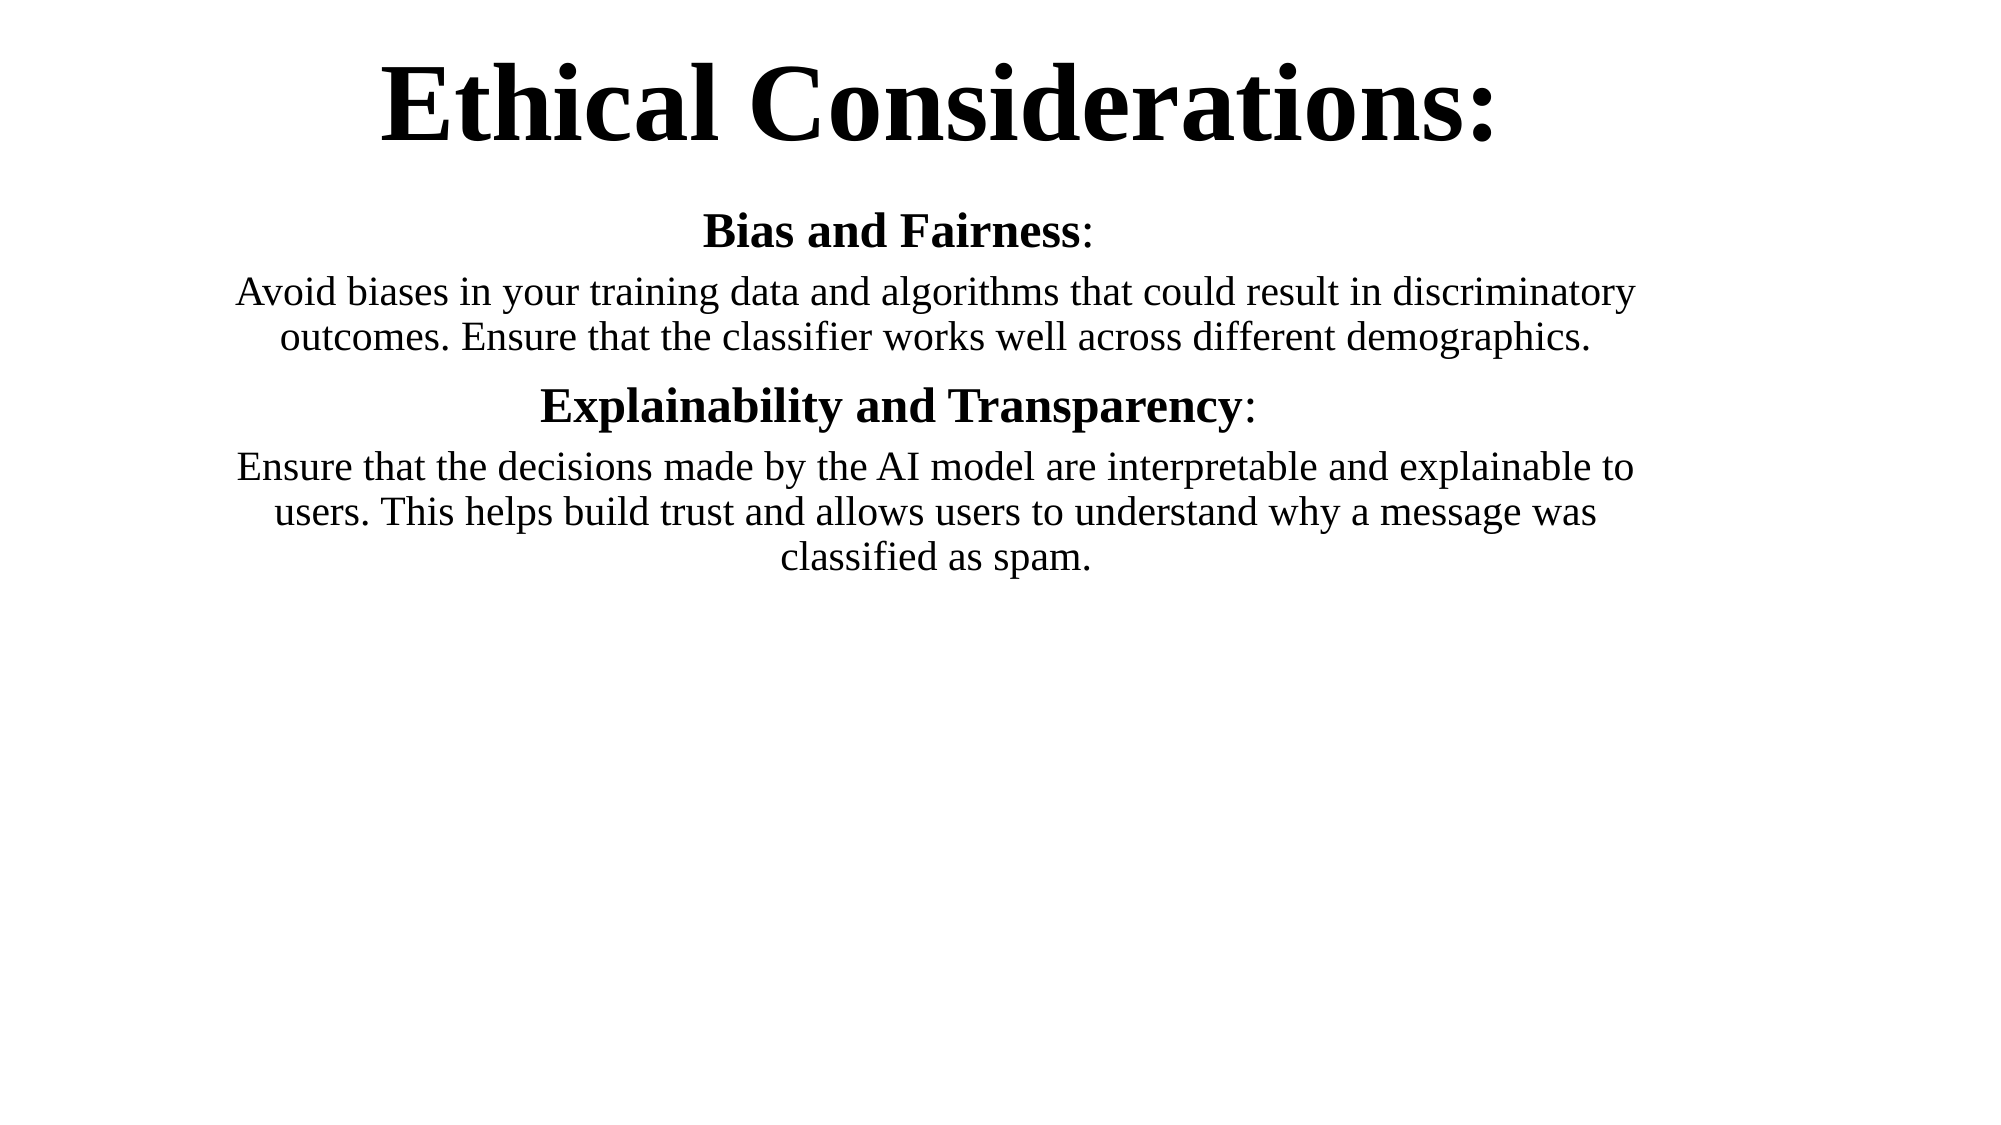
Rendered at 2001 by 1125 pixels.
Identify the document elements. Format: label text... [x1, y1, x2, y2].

subtitle Bias and Fairness: Avoid biases in your training data and algorithms that could result in discriminatory outcomes. Ensure that the classifier works well across different demographics. Explainability and Transparency: Ensure that the decisions made by the AI model are interpretable and explainable to users. This helps build trust and allows users to understand why a message was classified as spam. [128, 197, 1670, 894]
title Ethical Considerations: [213, 42, 1670, 197]
